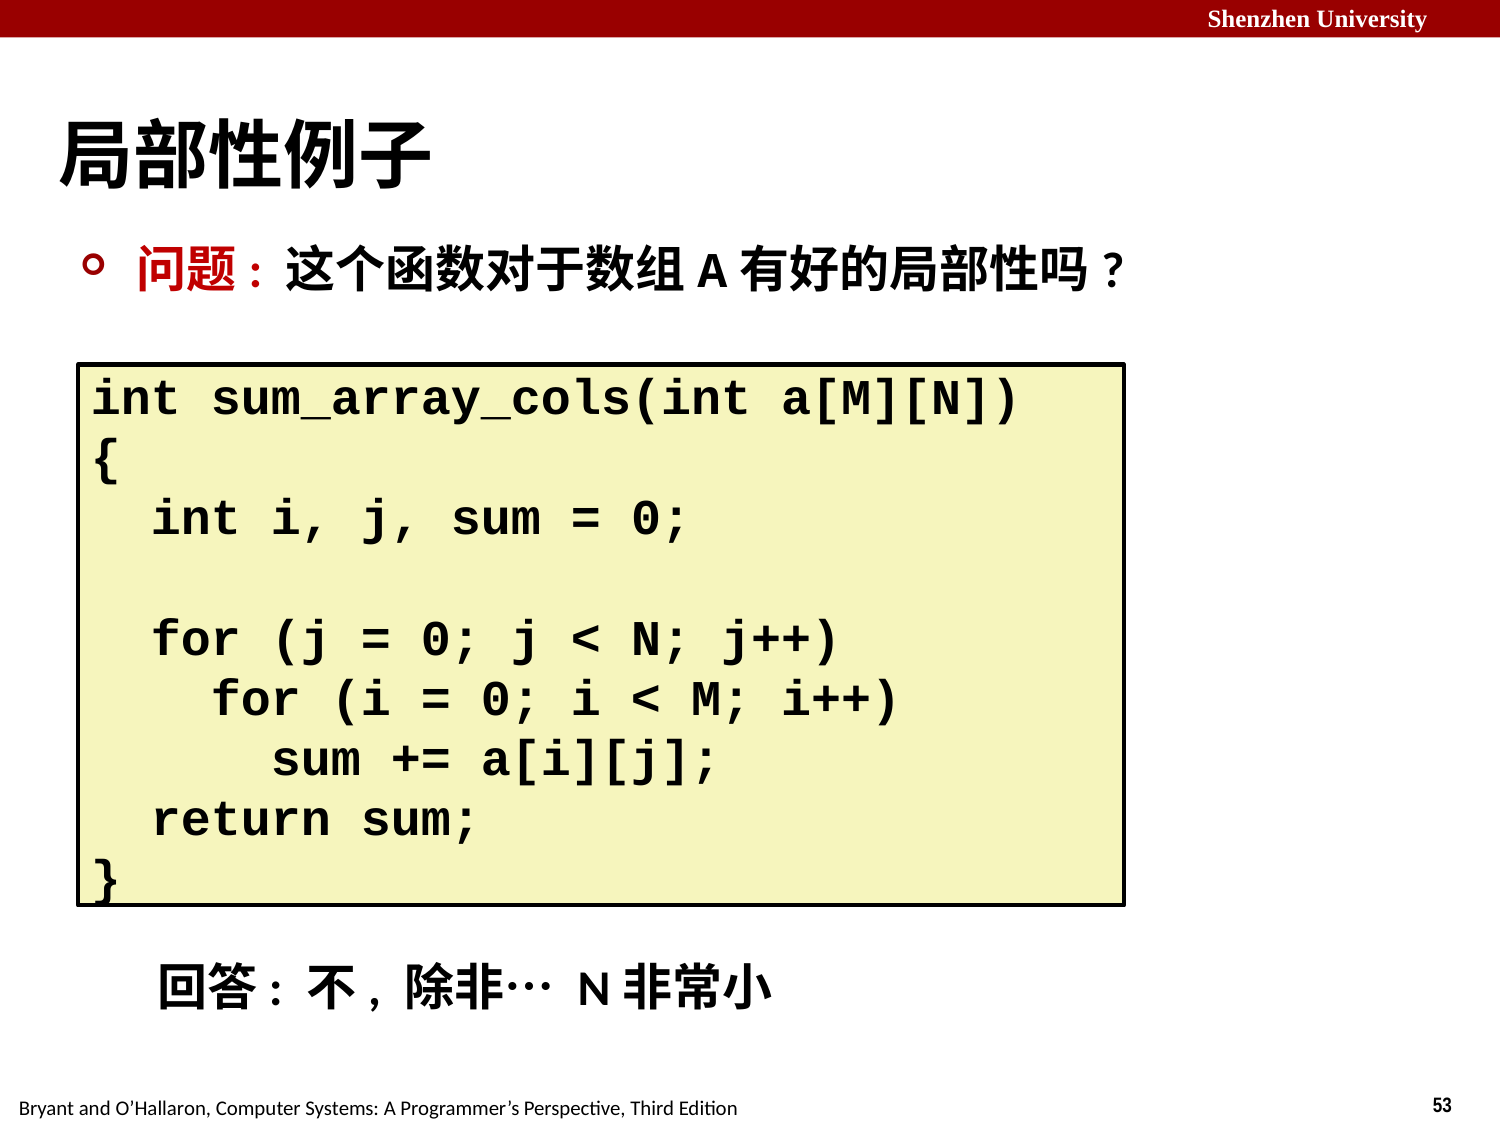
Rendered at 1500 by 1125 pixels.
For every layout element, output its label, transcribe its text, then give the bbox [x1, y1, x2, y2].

text_box 问题: 这个函数对于数组A有好的局部性吗? [78, 240, 1223, 298]
text_box int sum_array_cols(int a[M][N]) { int i, j, sum = 0; for (j = 0; j < N; j++) for (i = 0; i < M; i++) sum += a[i][j]; return sum; } [78, 364, 1124, 906]
title 局部性例子 [58, 21, 1304, 247]
text_box 回答: 不, 除非… N非常小 [155, 937, 809, 1016]
